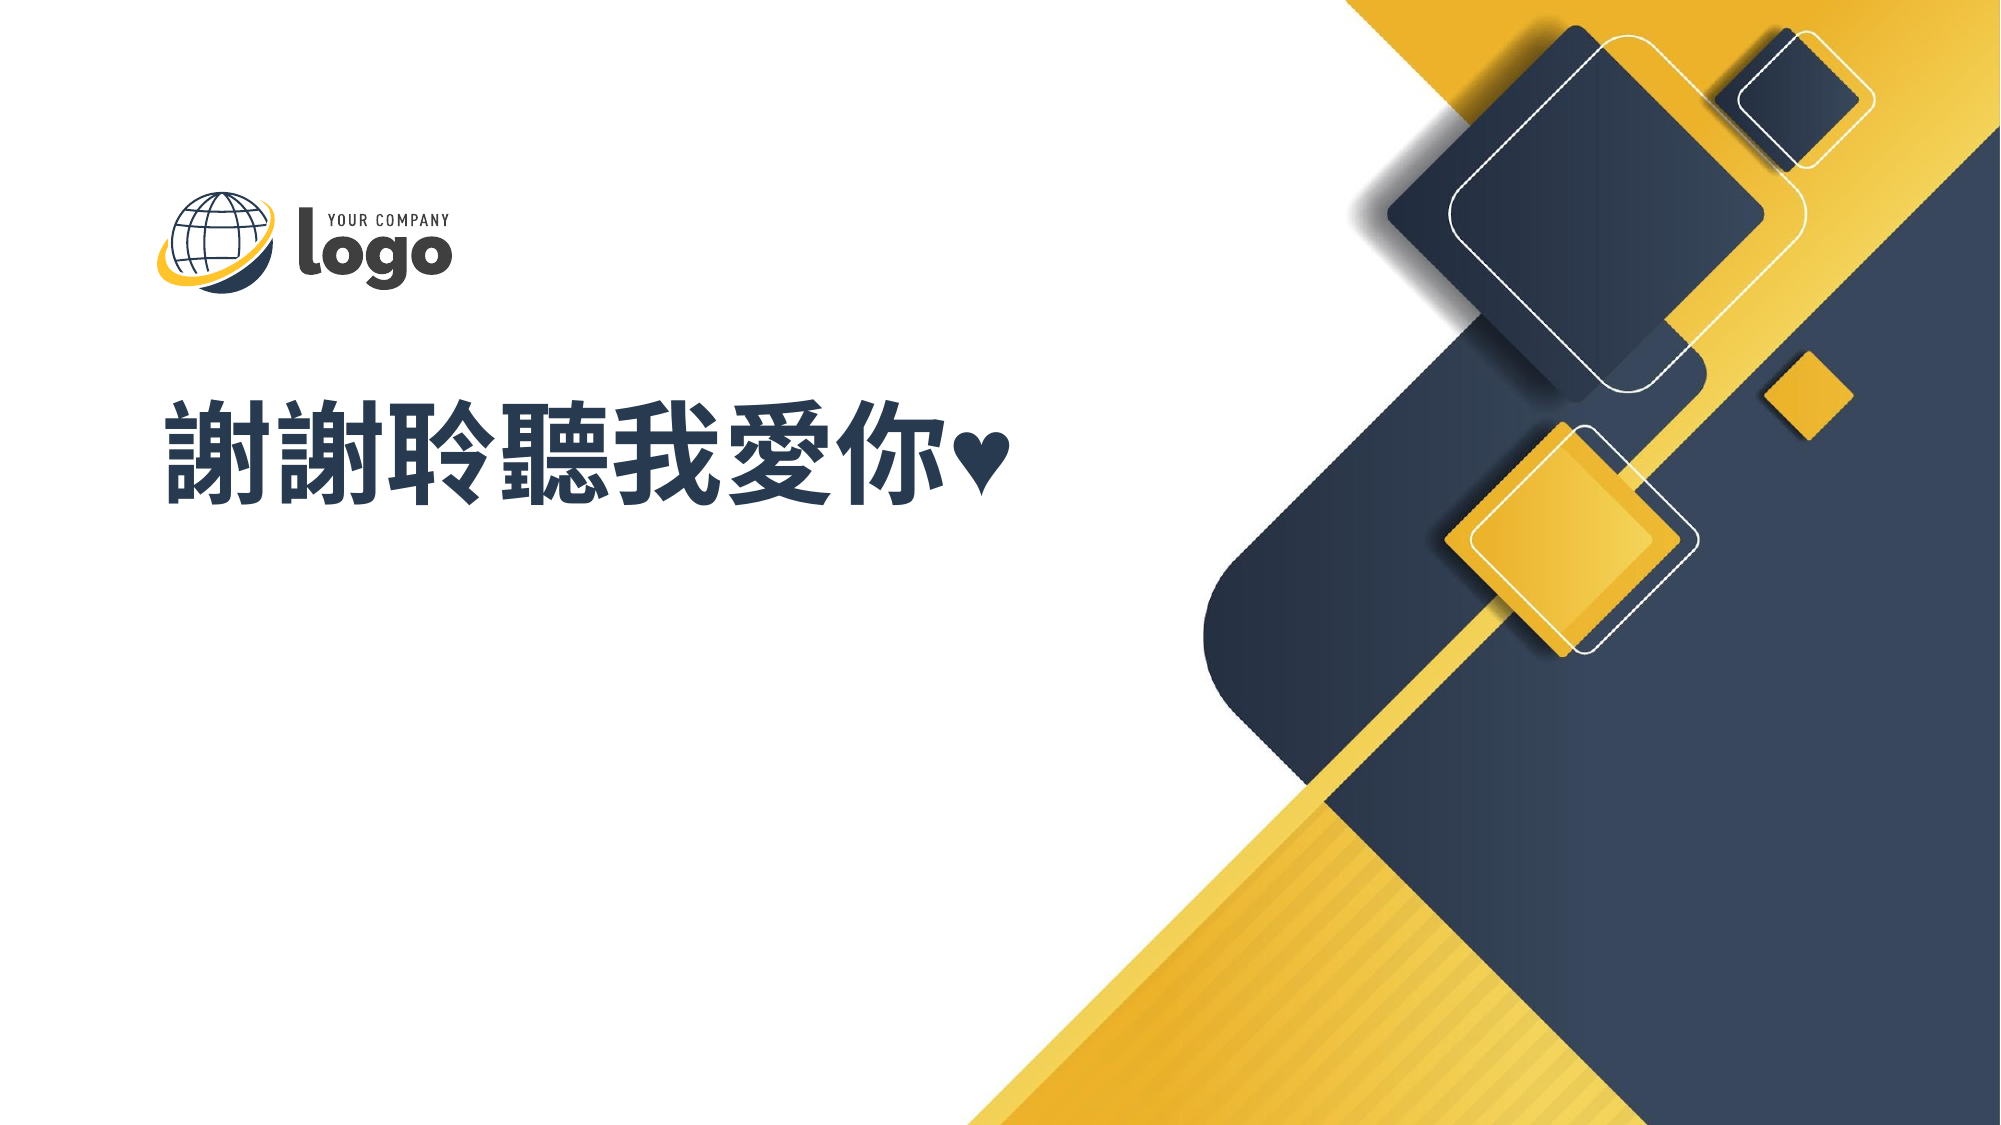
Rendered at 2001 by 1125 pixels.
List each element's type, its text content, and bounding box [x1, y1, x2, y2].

picture [0, 0, 2000, 1125]
text_box 謝謝聆聽我愛你♥ [145, 375, 1049, 528]
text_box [156, 191, 453, 294]
